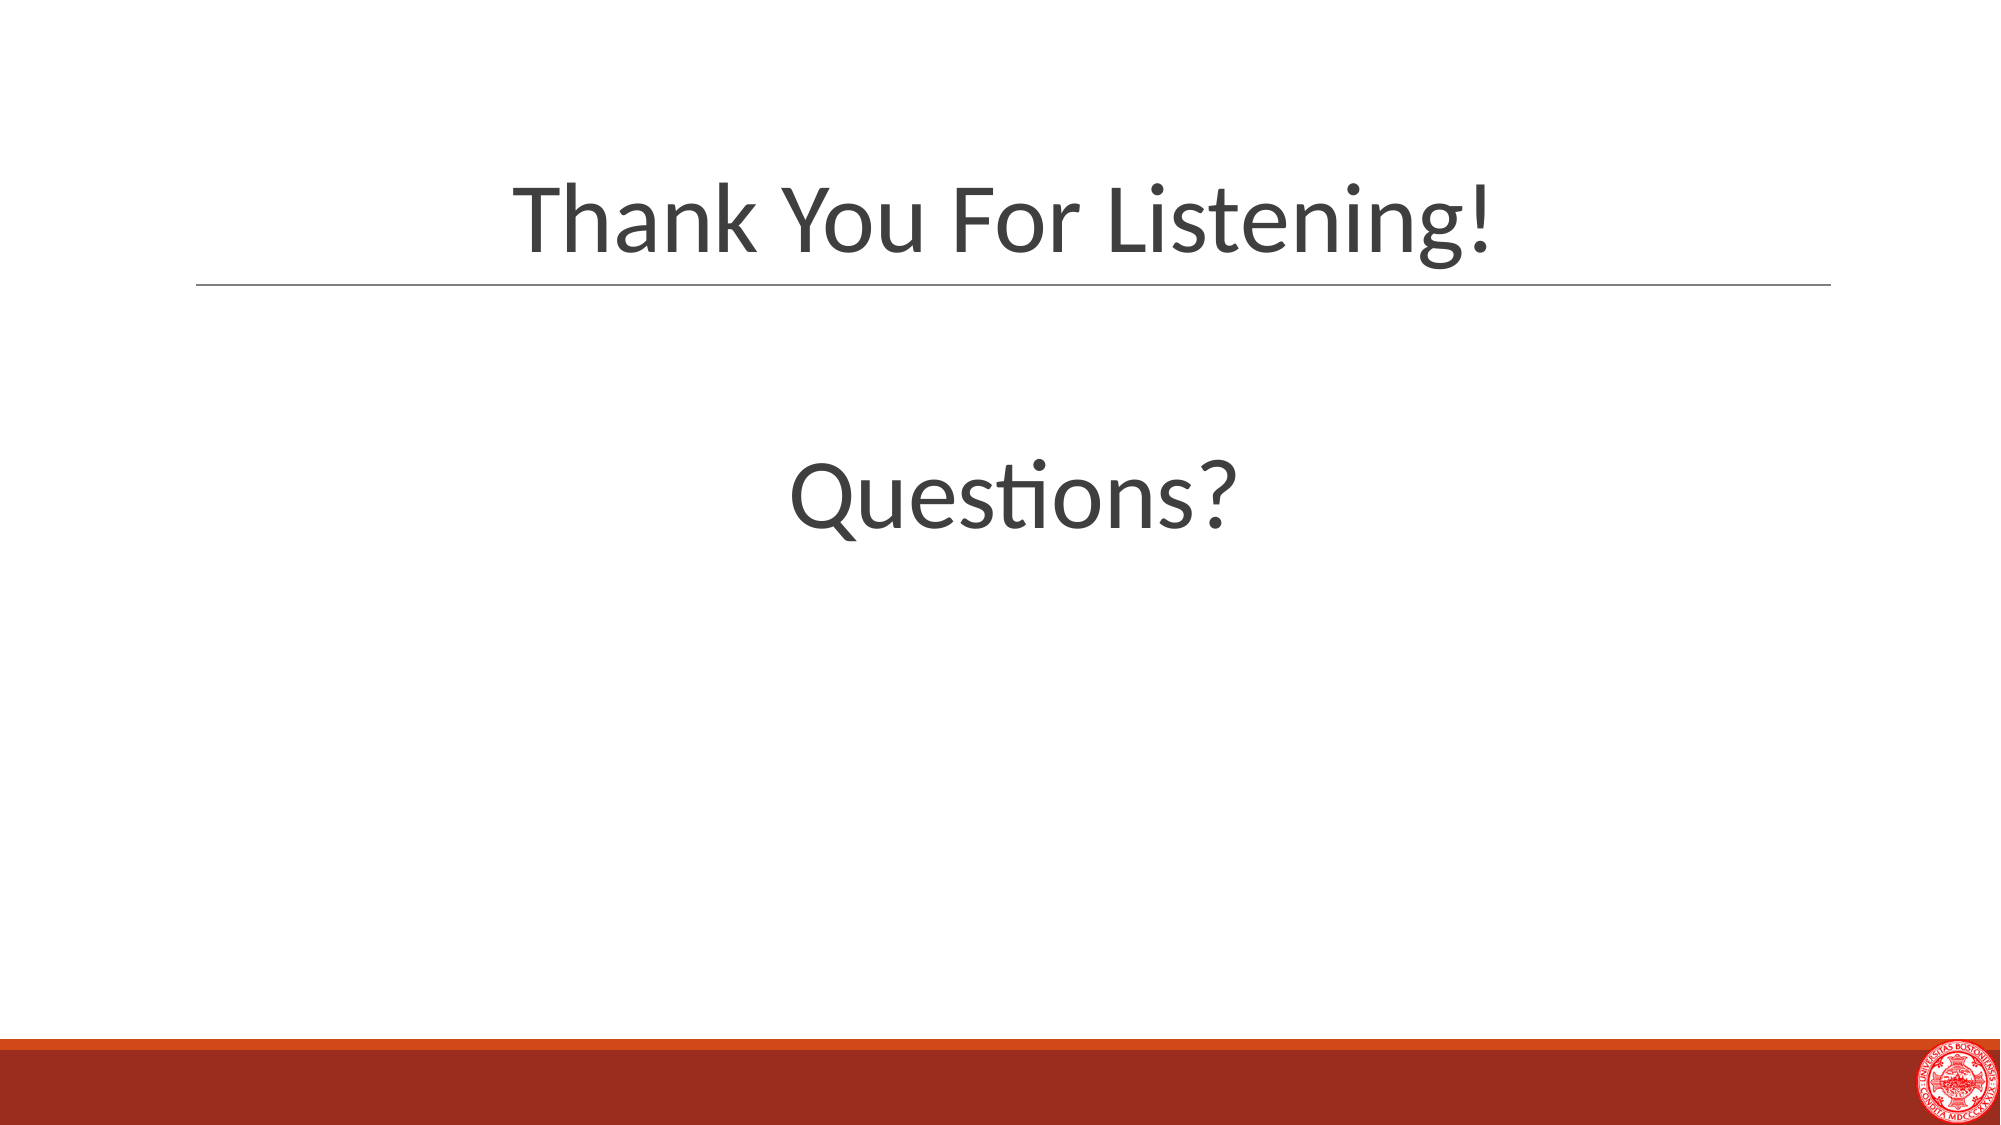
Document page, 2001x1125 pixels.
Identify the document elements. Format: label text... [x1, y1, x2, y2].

list Questions? [180, 302, 1830, 963]
picture [1914, 1038, 2000, 1125]
title Thank You For Listening! [180, 50, 1830, 289]
